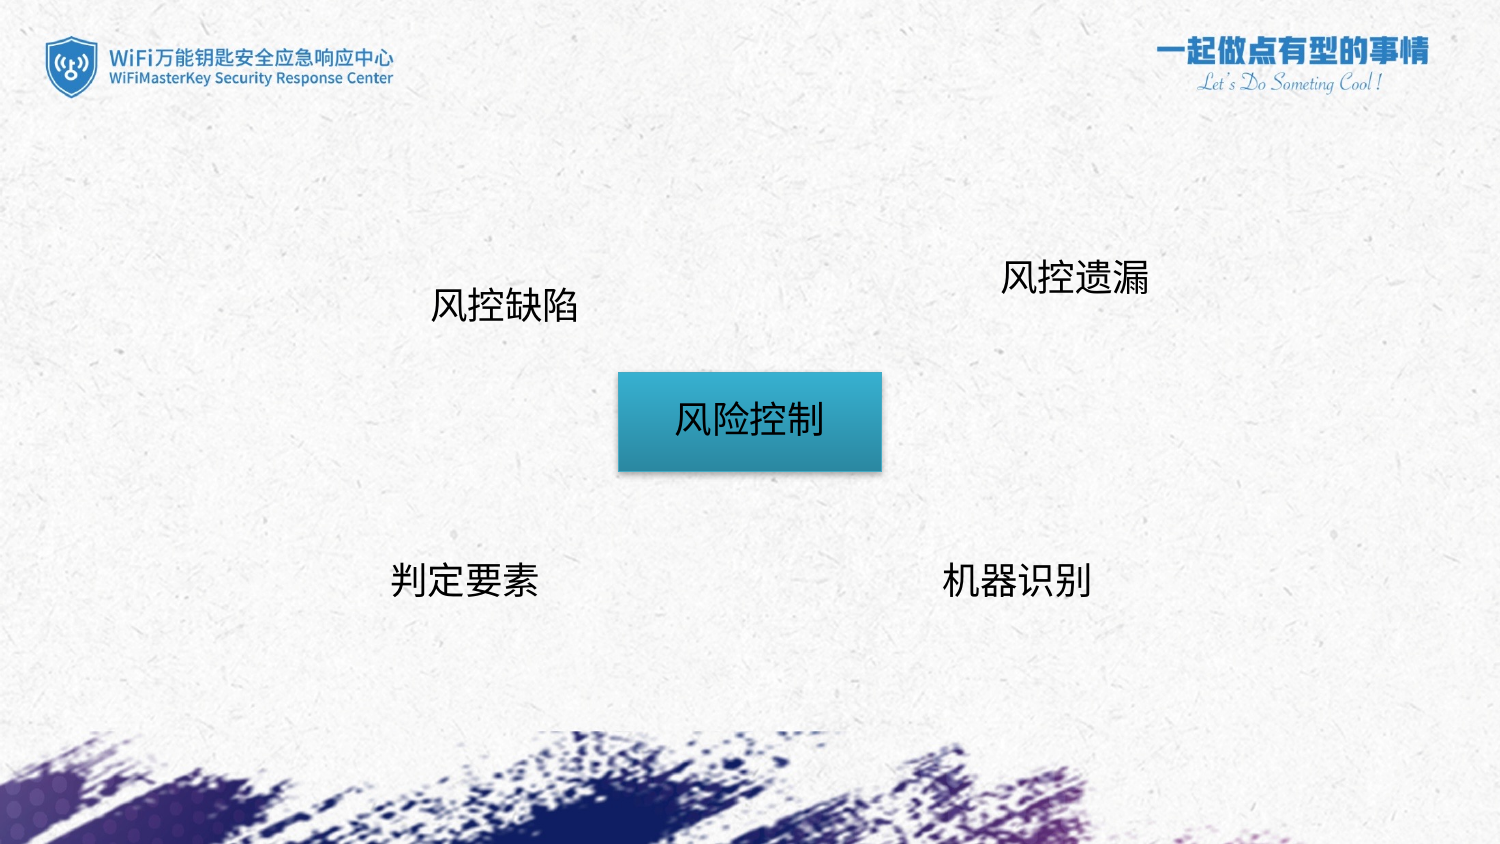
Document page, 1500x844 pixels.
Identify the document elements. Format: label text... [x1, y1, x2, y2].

picture [0, 0, 1500, 844]
text_box 判定要素 [382, 549, 548, 610]
text_box [618, 372, 882, 472]
text_box 风控缺陷 [422, 274, 588, 335]
text_box 风控遗漏 [993, 246, 1159, 307]
text_box 风险控制 [667, 388, 833, 449]
text_box 机器识别 [935, 549, 1101, 610]
